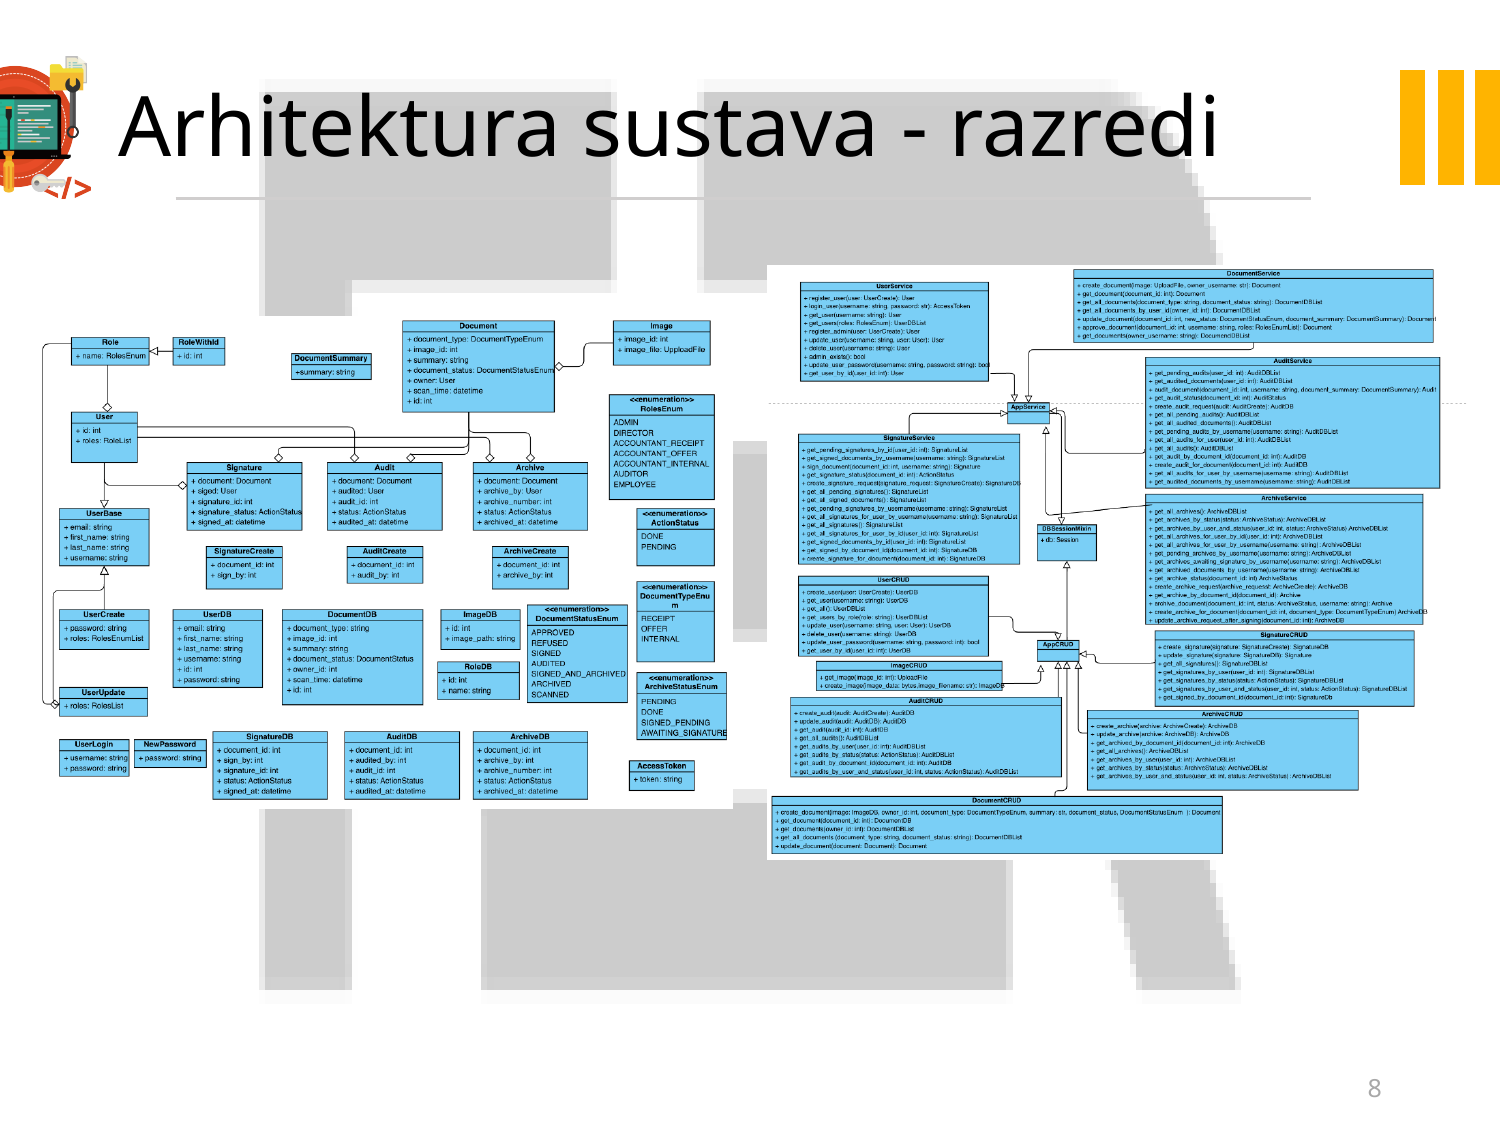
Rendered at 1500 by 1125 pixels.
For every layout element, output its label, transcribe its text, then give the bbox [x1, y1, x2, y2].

picture [0, 56, 91, 199]
picture [32, 316, 733, 809]
picture [767, 265, 1468, 860]
title Arhitektura sustava - razredi [103, 59, 1397, 199]
slide_number 8 [1310, 1065, 1397, 1125]
